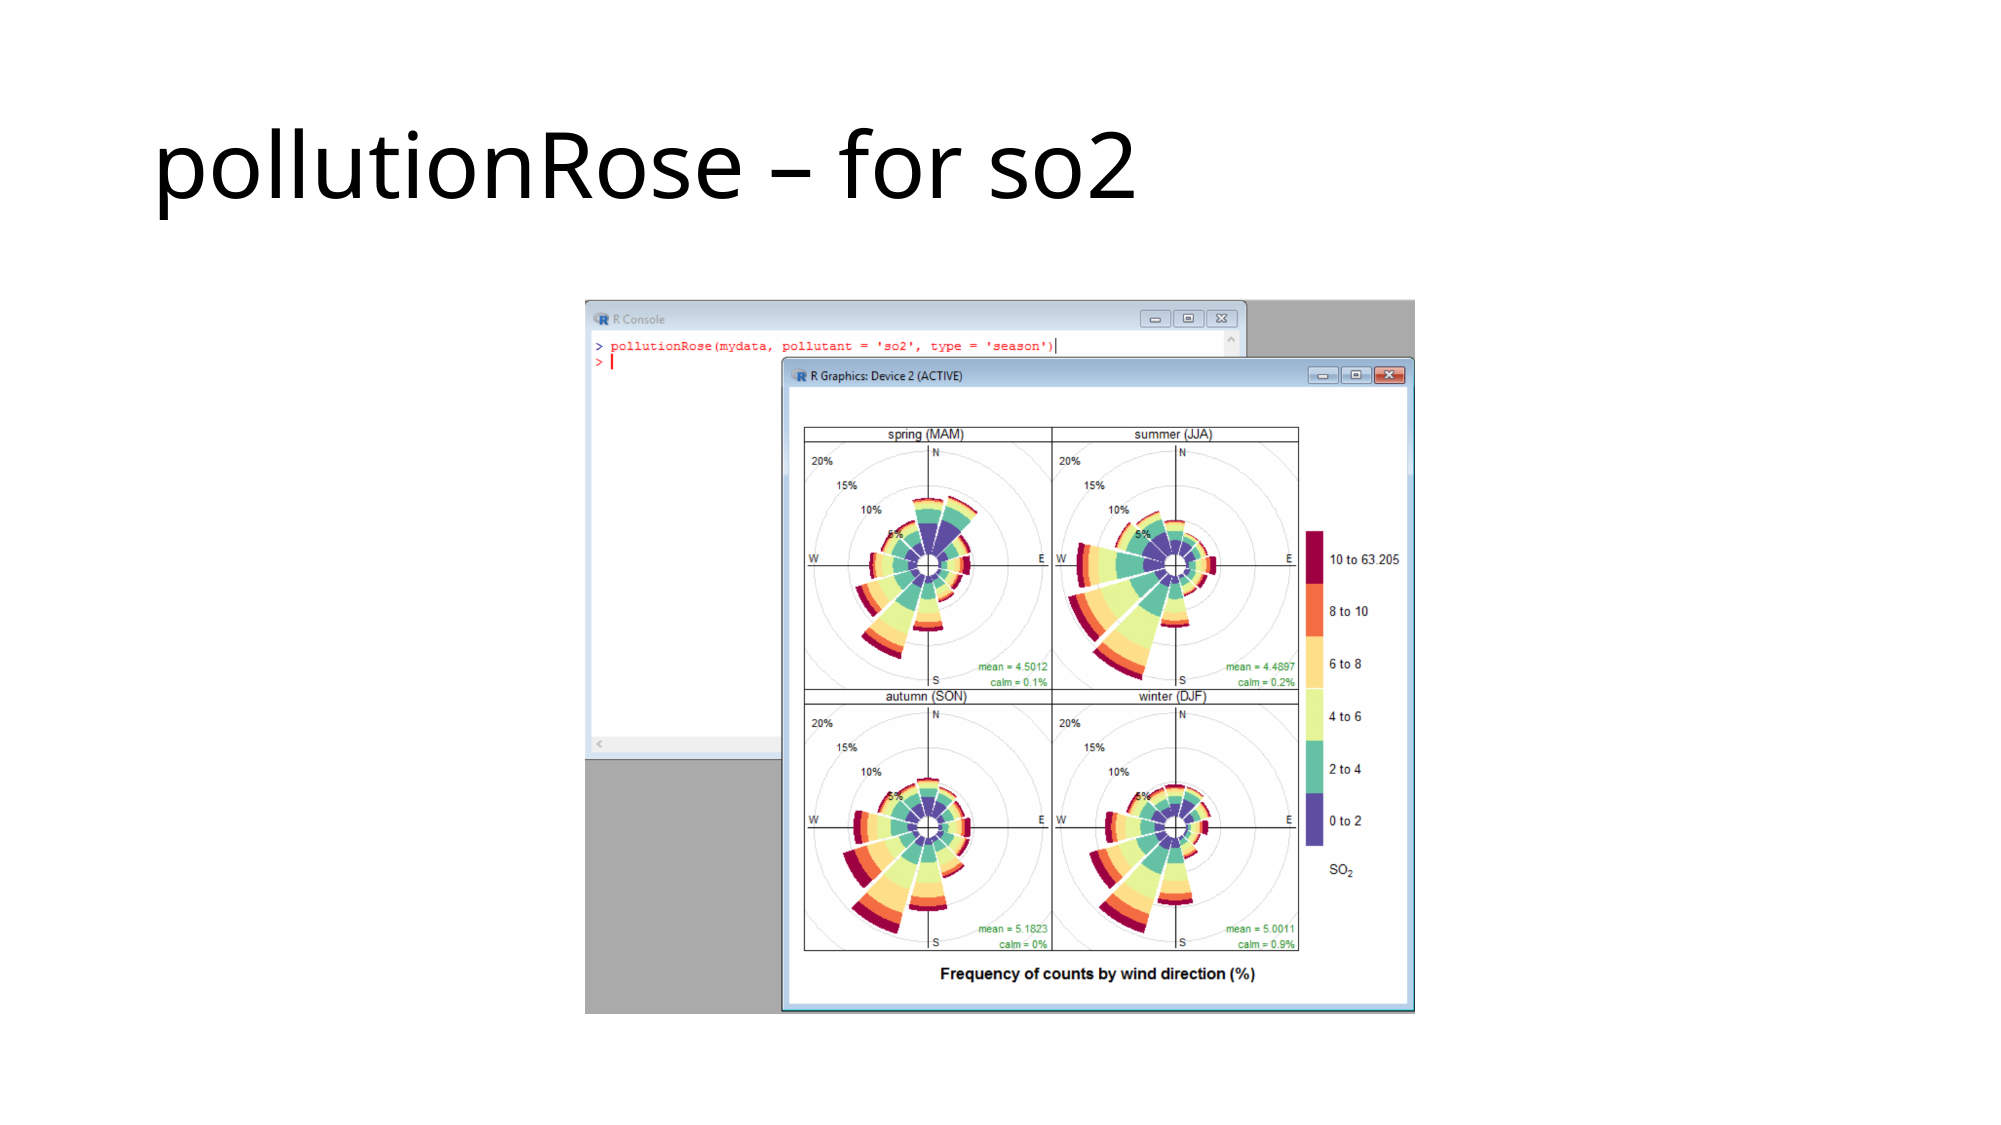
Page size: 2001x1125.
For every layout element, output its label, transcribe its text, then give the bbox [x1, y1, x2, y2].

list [585, 299, 1415, 1014]
title pollutionRose – for so2 [137, 59, 1863, 278]
